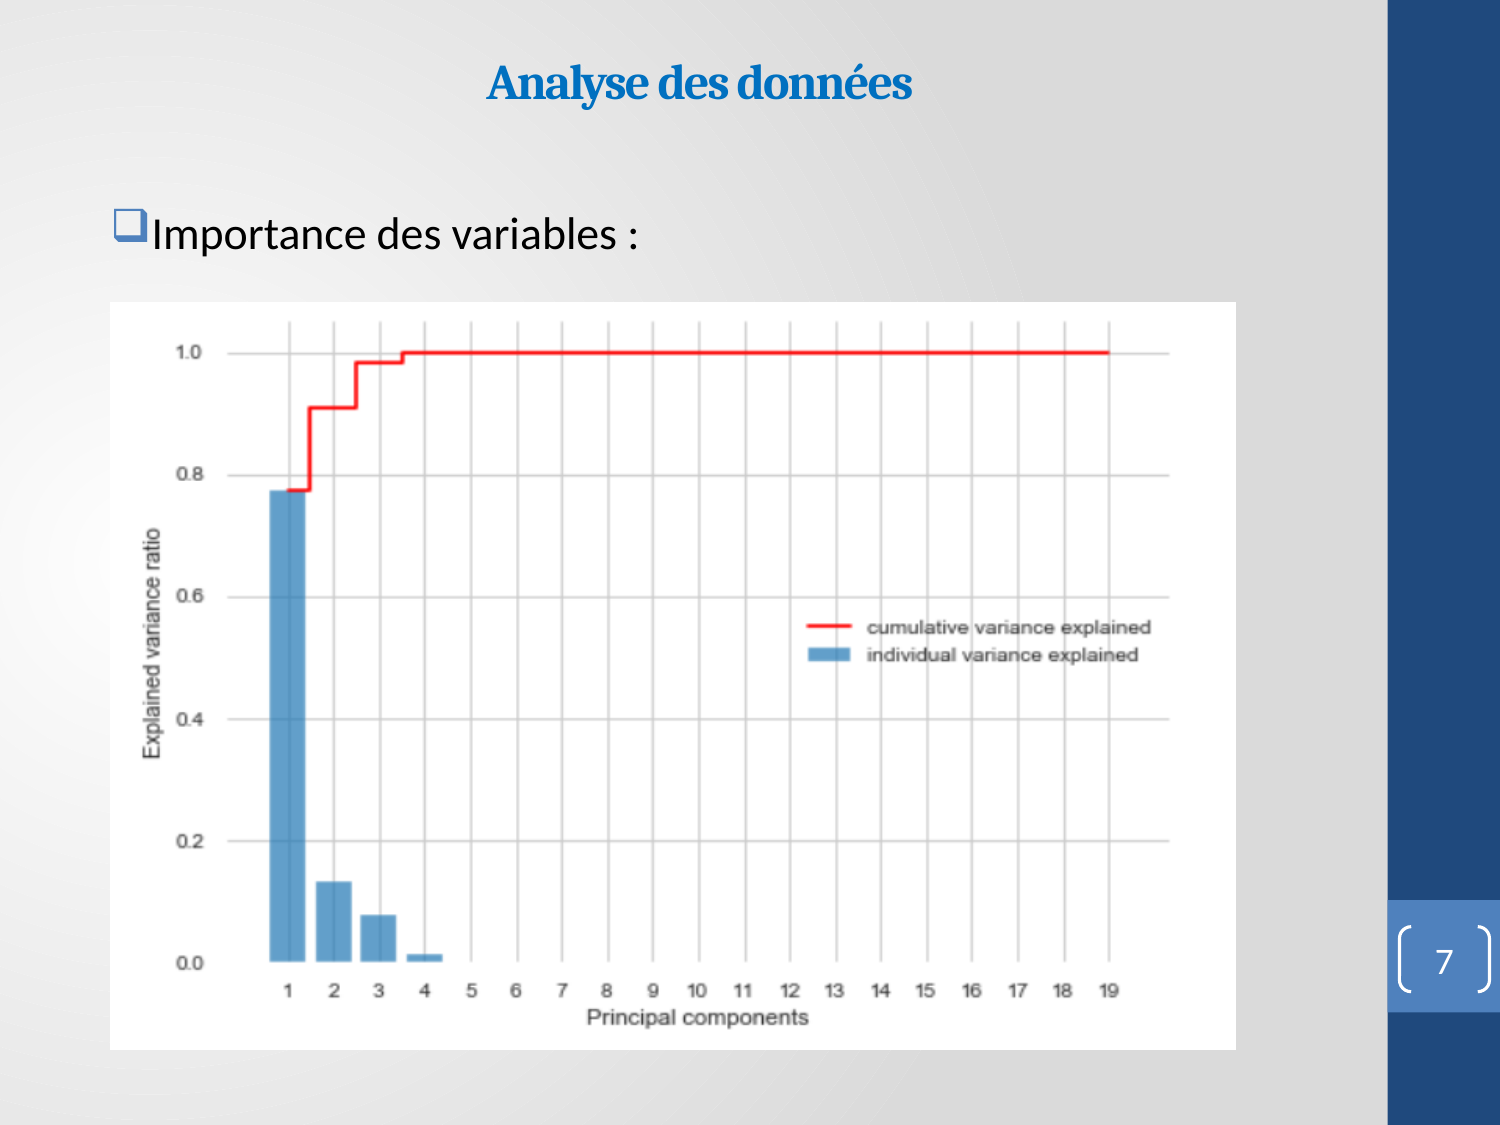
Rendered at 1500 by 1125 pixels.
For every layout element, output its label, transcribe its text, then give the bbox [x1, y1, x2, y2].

title Analyse des données [75, 45, 1325, 114]
list Importance des variables : [76, 196, 1390, 1027]
picture [110, 302, 1237, 1051]
text_box 7 [1399, 926, 1490, 992]
